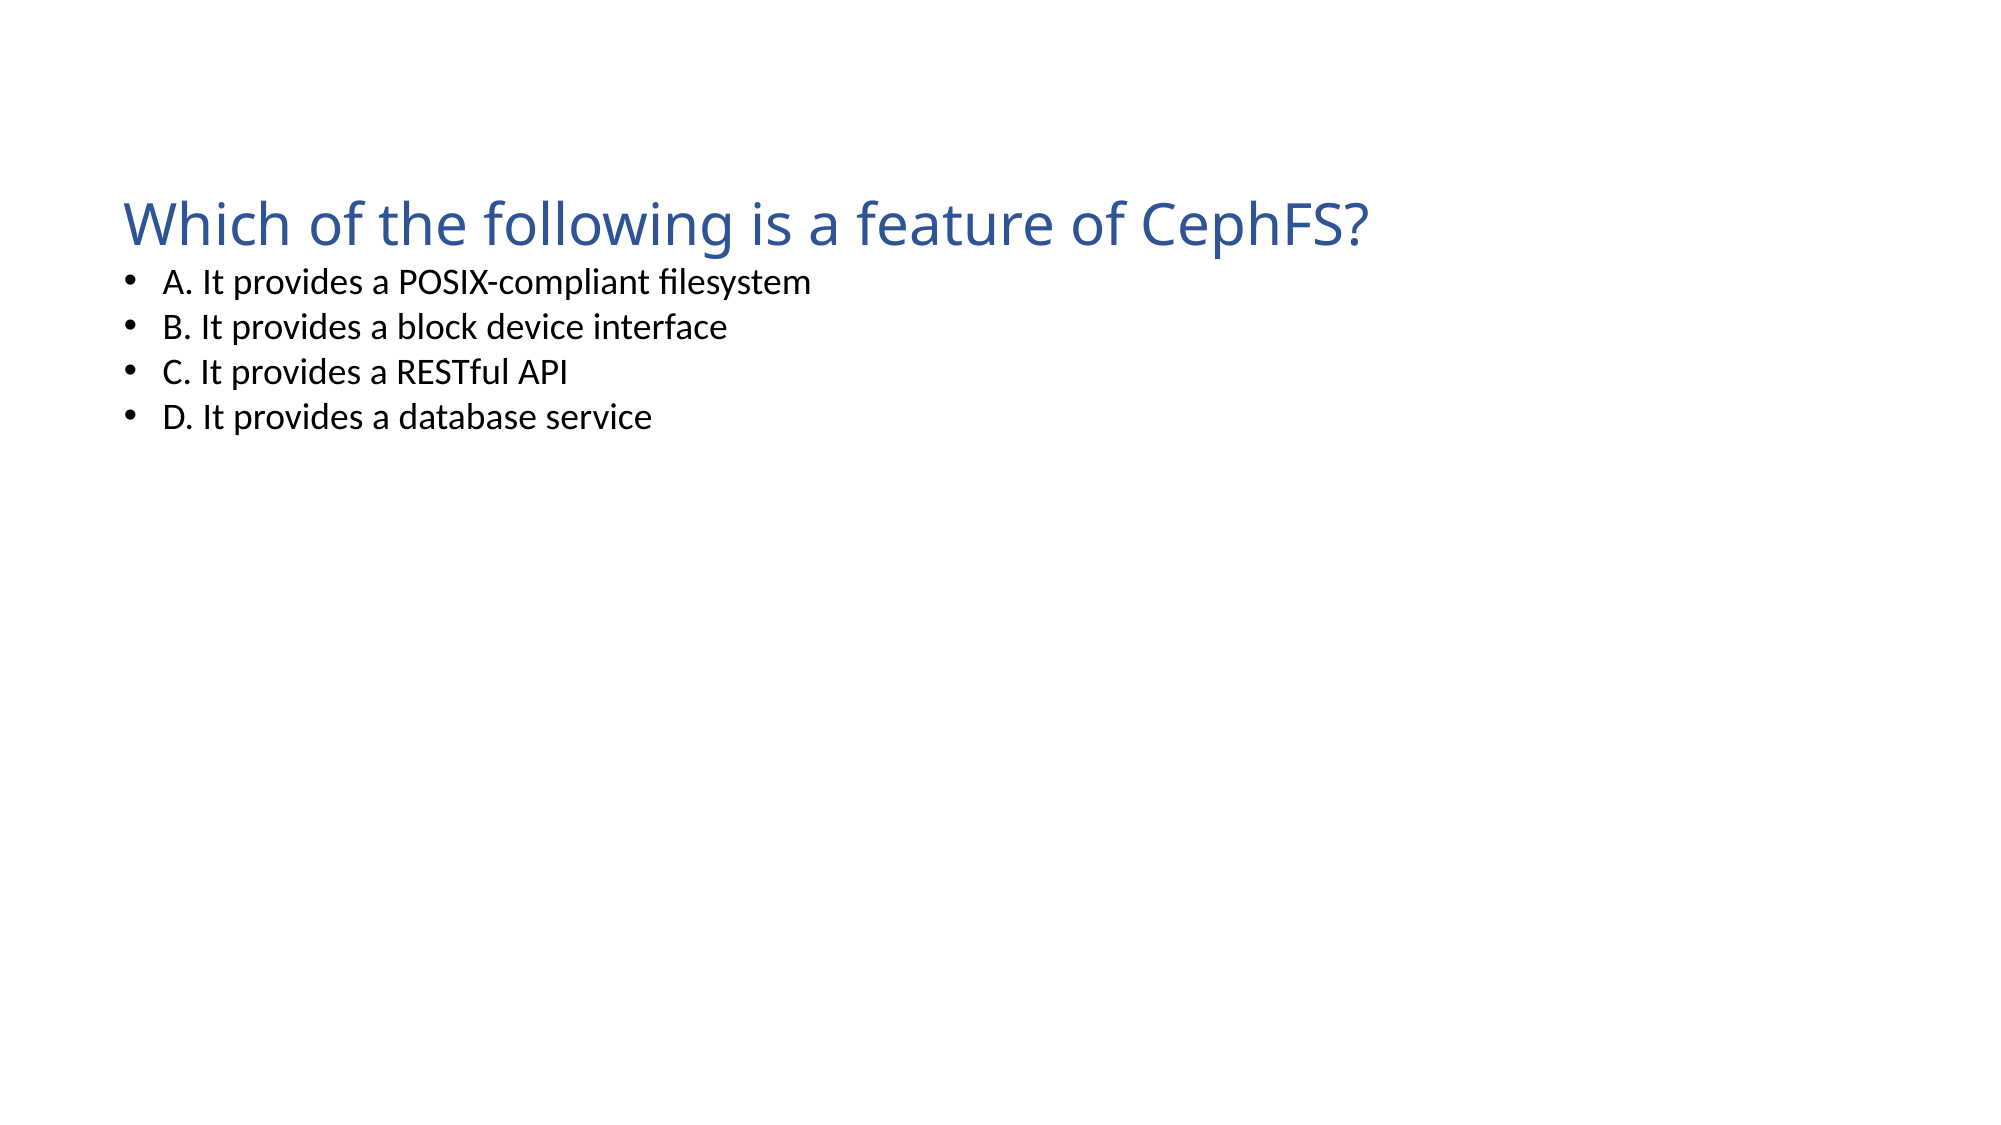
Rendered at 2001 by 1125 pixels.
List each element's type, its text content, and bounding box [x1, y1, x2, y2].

text_box Which of the following is a feature of CephFS? A. It provides a POSIX-compliant filesystem B. It provides a block device interface C. It provides a RESTful API D. It provides a database service [109, 179, 1609, 445]
